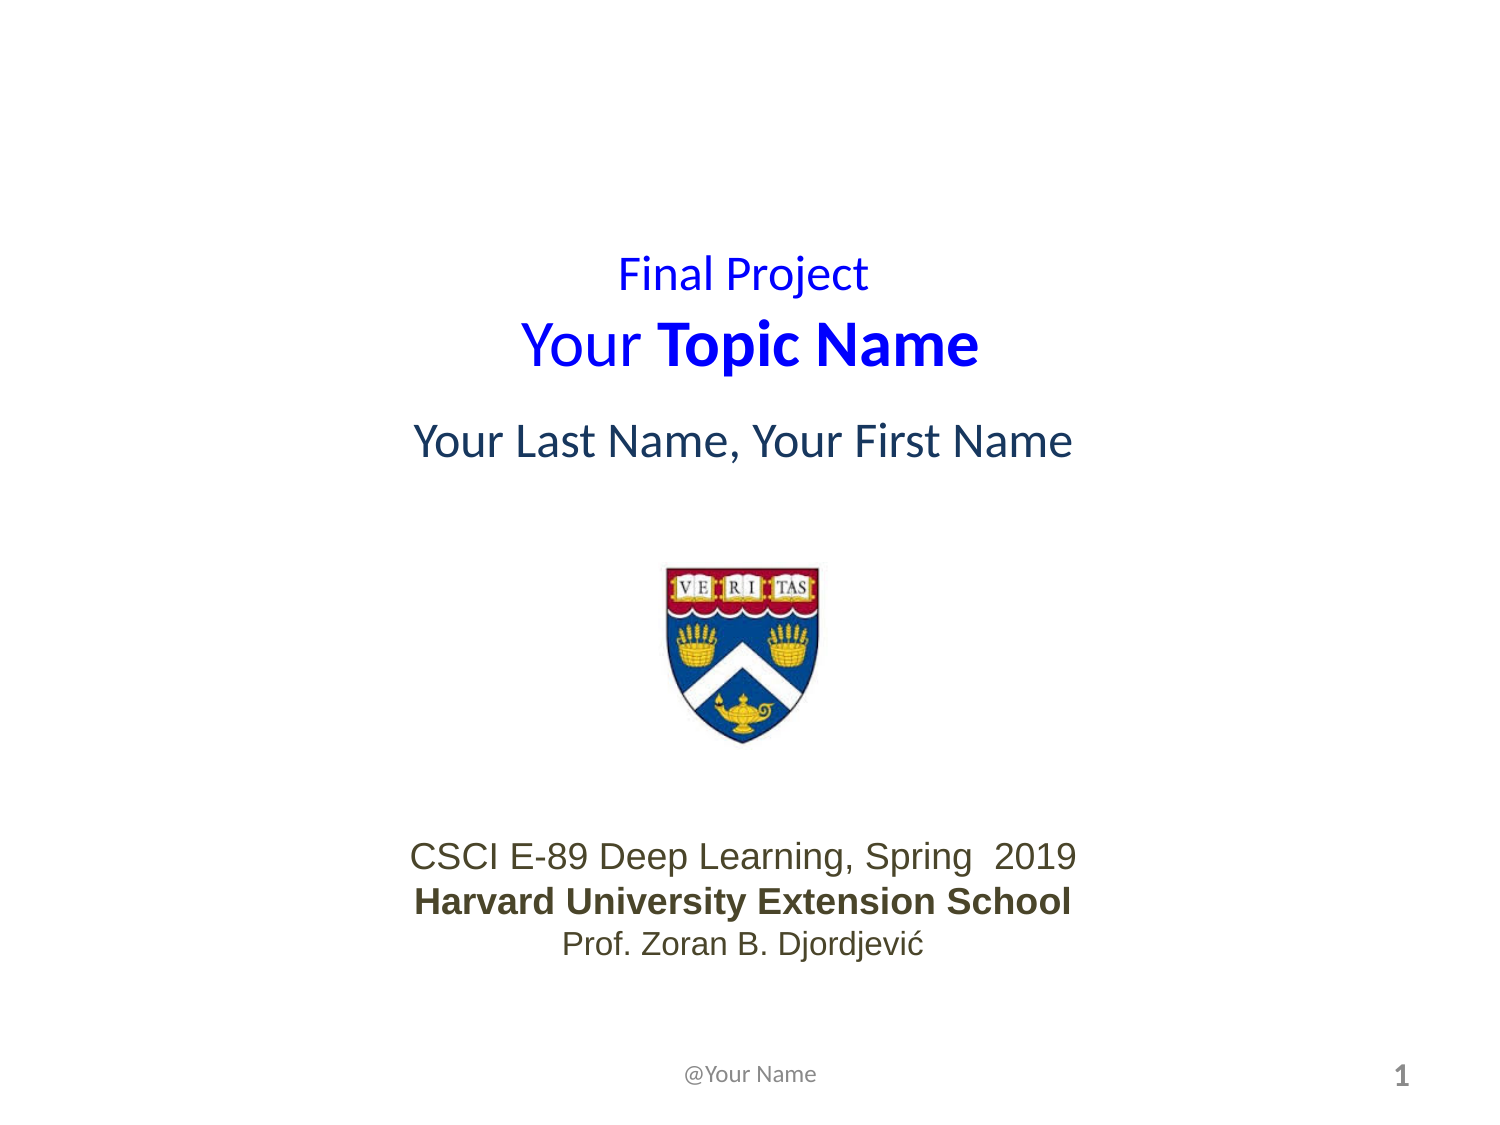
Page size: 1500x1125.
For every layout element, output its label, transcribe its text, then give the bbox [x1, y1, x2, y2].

slide_number 1 [1074, 1042, 1425, 1103]
title Final Project Your Topic Name [106, 200, 1382, 500]
text_box CSCI E-89 Deep Learning, Spring 2019 Harvard University Extension School Prof. Zoran B. Djordjević [337, 824, 1150, 1010]
subtitle Your Last Name, Your First Name [218, 399, 1269, 500]
picture [649, 562, 838, 751]
footer @Your Name [512, 1042, 988, 1103]
